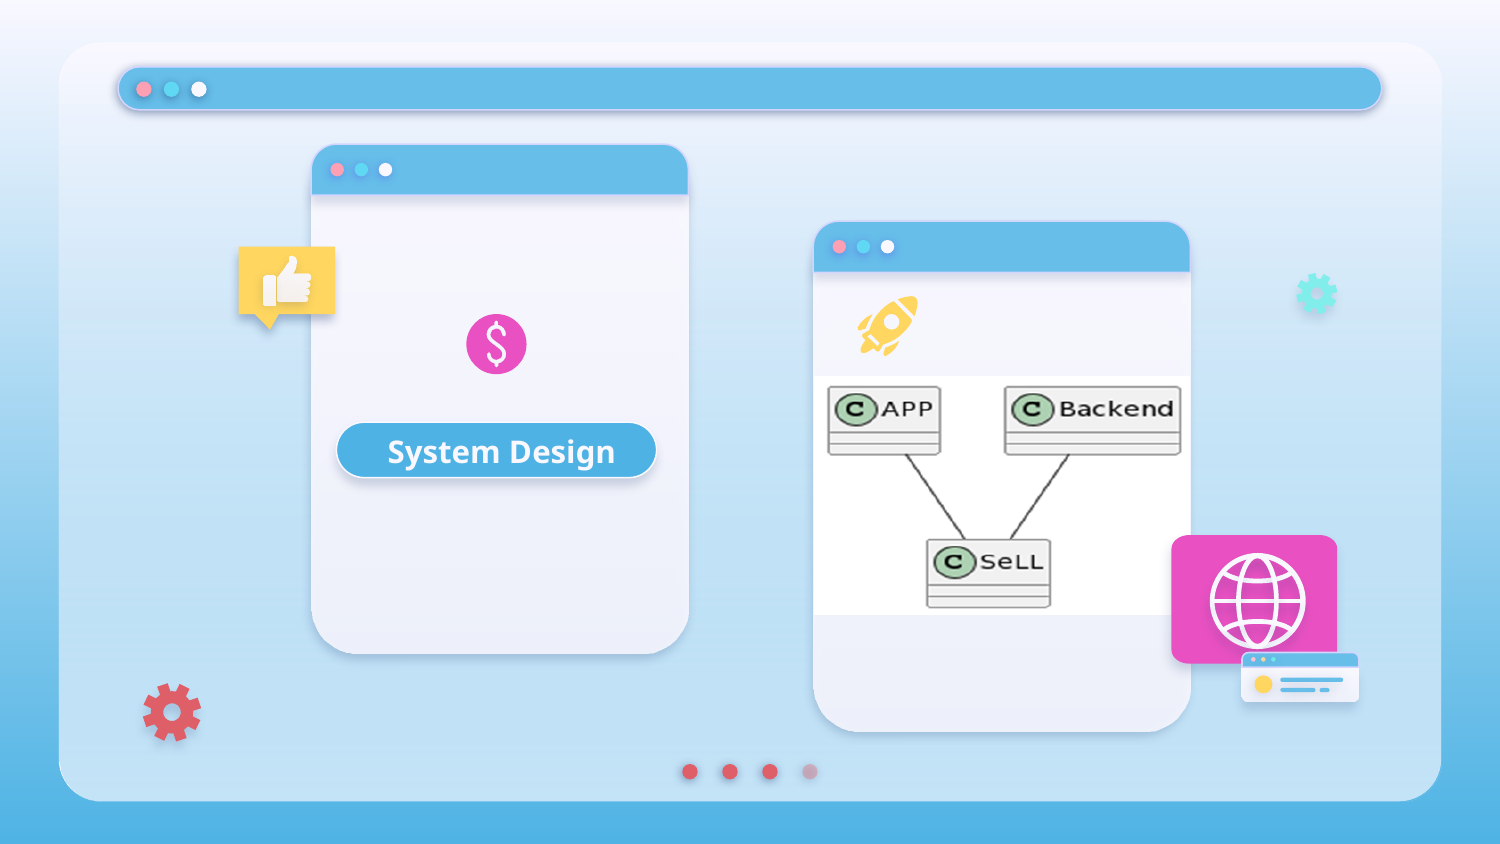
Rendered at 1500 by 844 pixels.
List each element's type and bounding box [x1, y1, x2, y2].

picture [813, 376, 1190, 615]
text_box [1171, 534, 1338, 664]
text_box [1241, 652, 1360, 703]
text_box [142, 272, 1338, 742]
text_box [857, 295, 918, 357]
text_box [238, 246, 336, 315]
text_box [310, 143, 689, 655]
text_box [812, 220, 1191, 378]
text_box [812, 622, 1191, 732]
